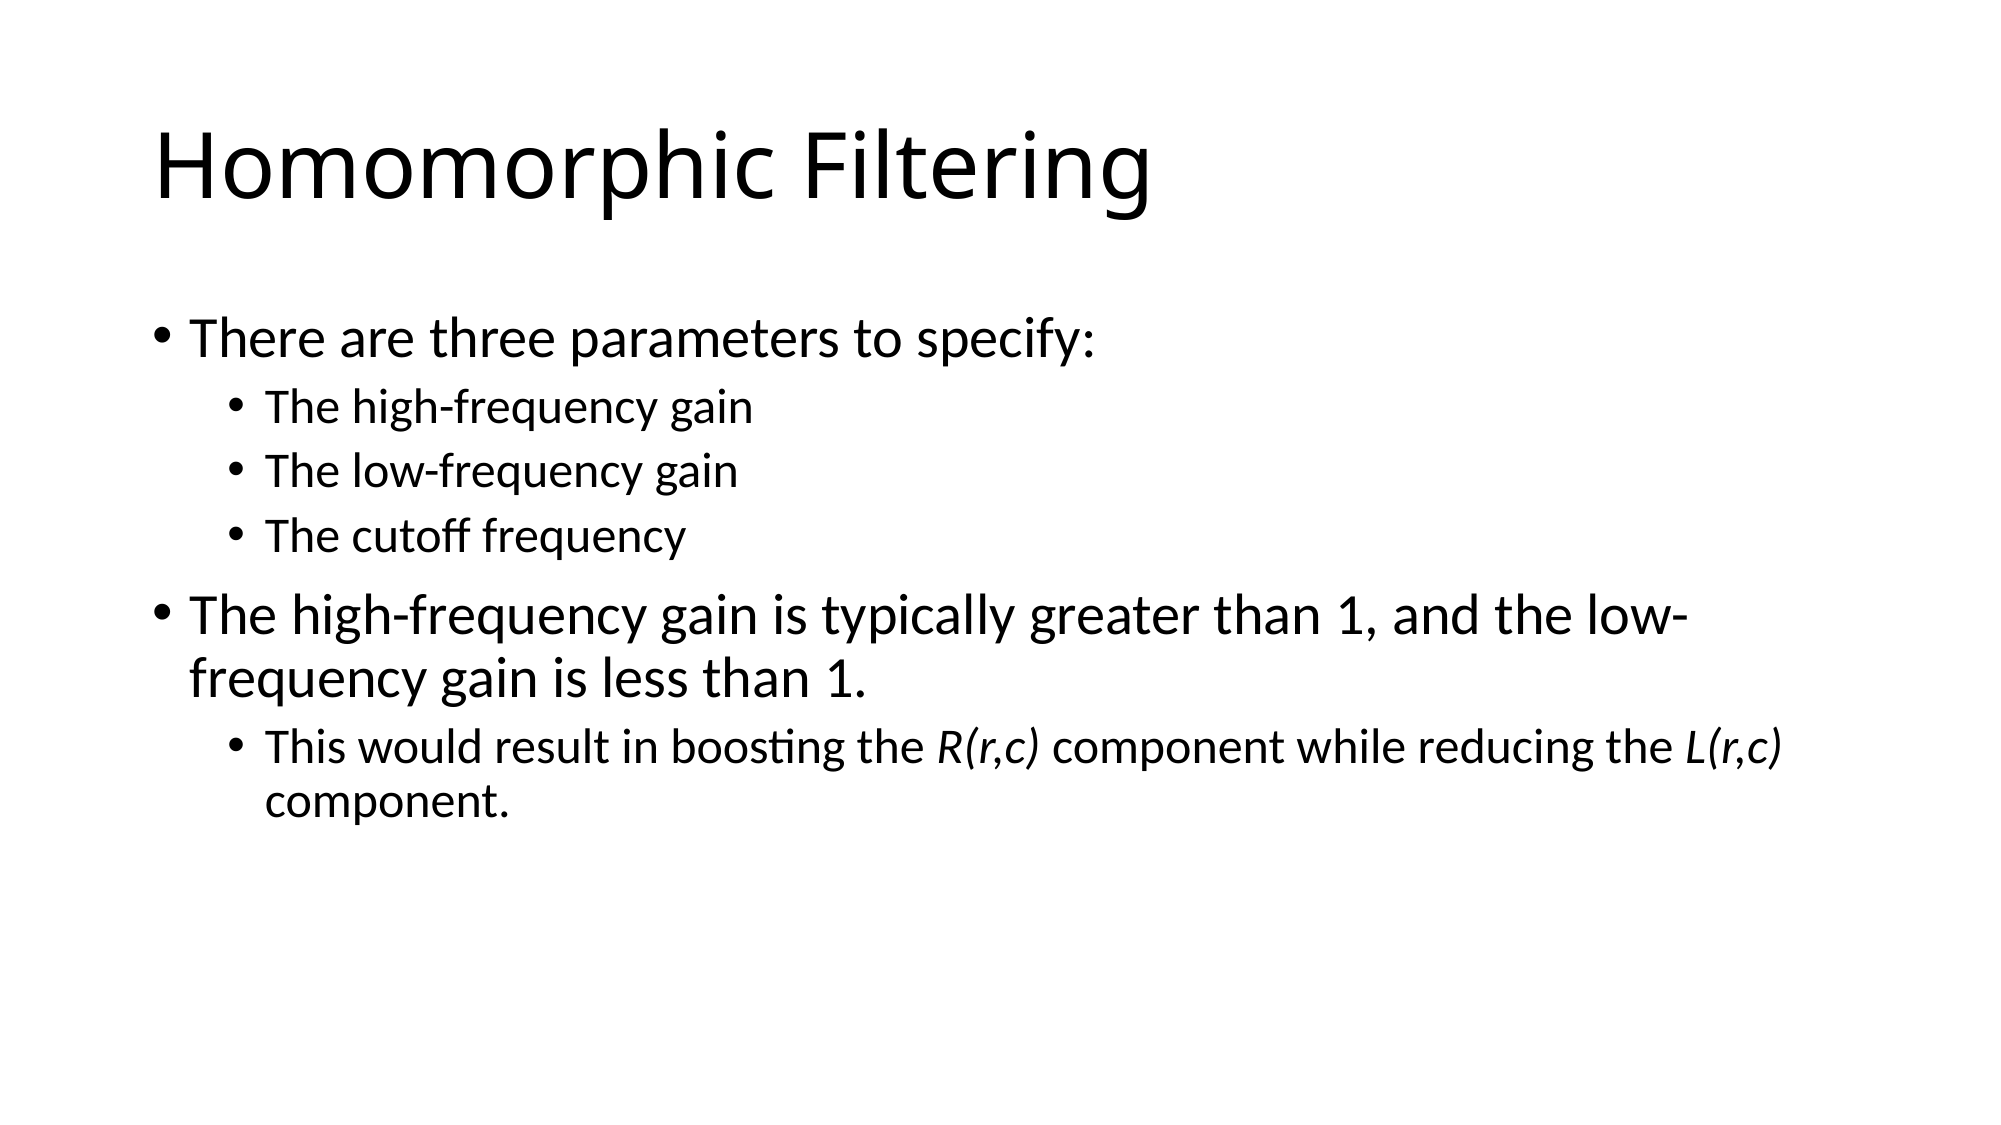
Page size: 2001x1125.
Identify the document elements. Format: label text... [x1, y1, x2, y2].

title Homomorphic Filtering [137, 59, 1863, 278]
list There are three parameters to specify: The high-frequency gain The low-frequency gain The cutoff frequency The high-frequency gain is typically greater than 1, and the low-frequency gain is less than 1. This would result in boosting the R(r,c) component while reducing the L(r,c) component. [137, 299, 1863, 1014]
